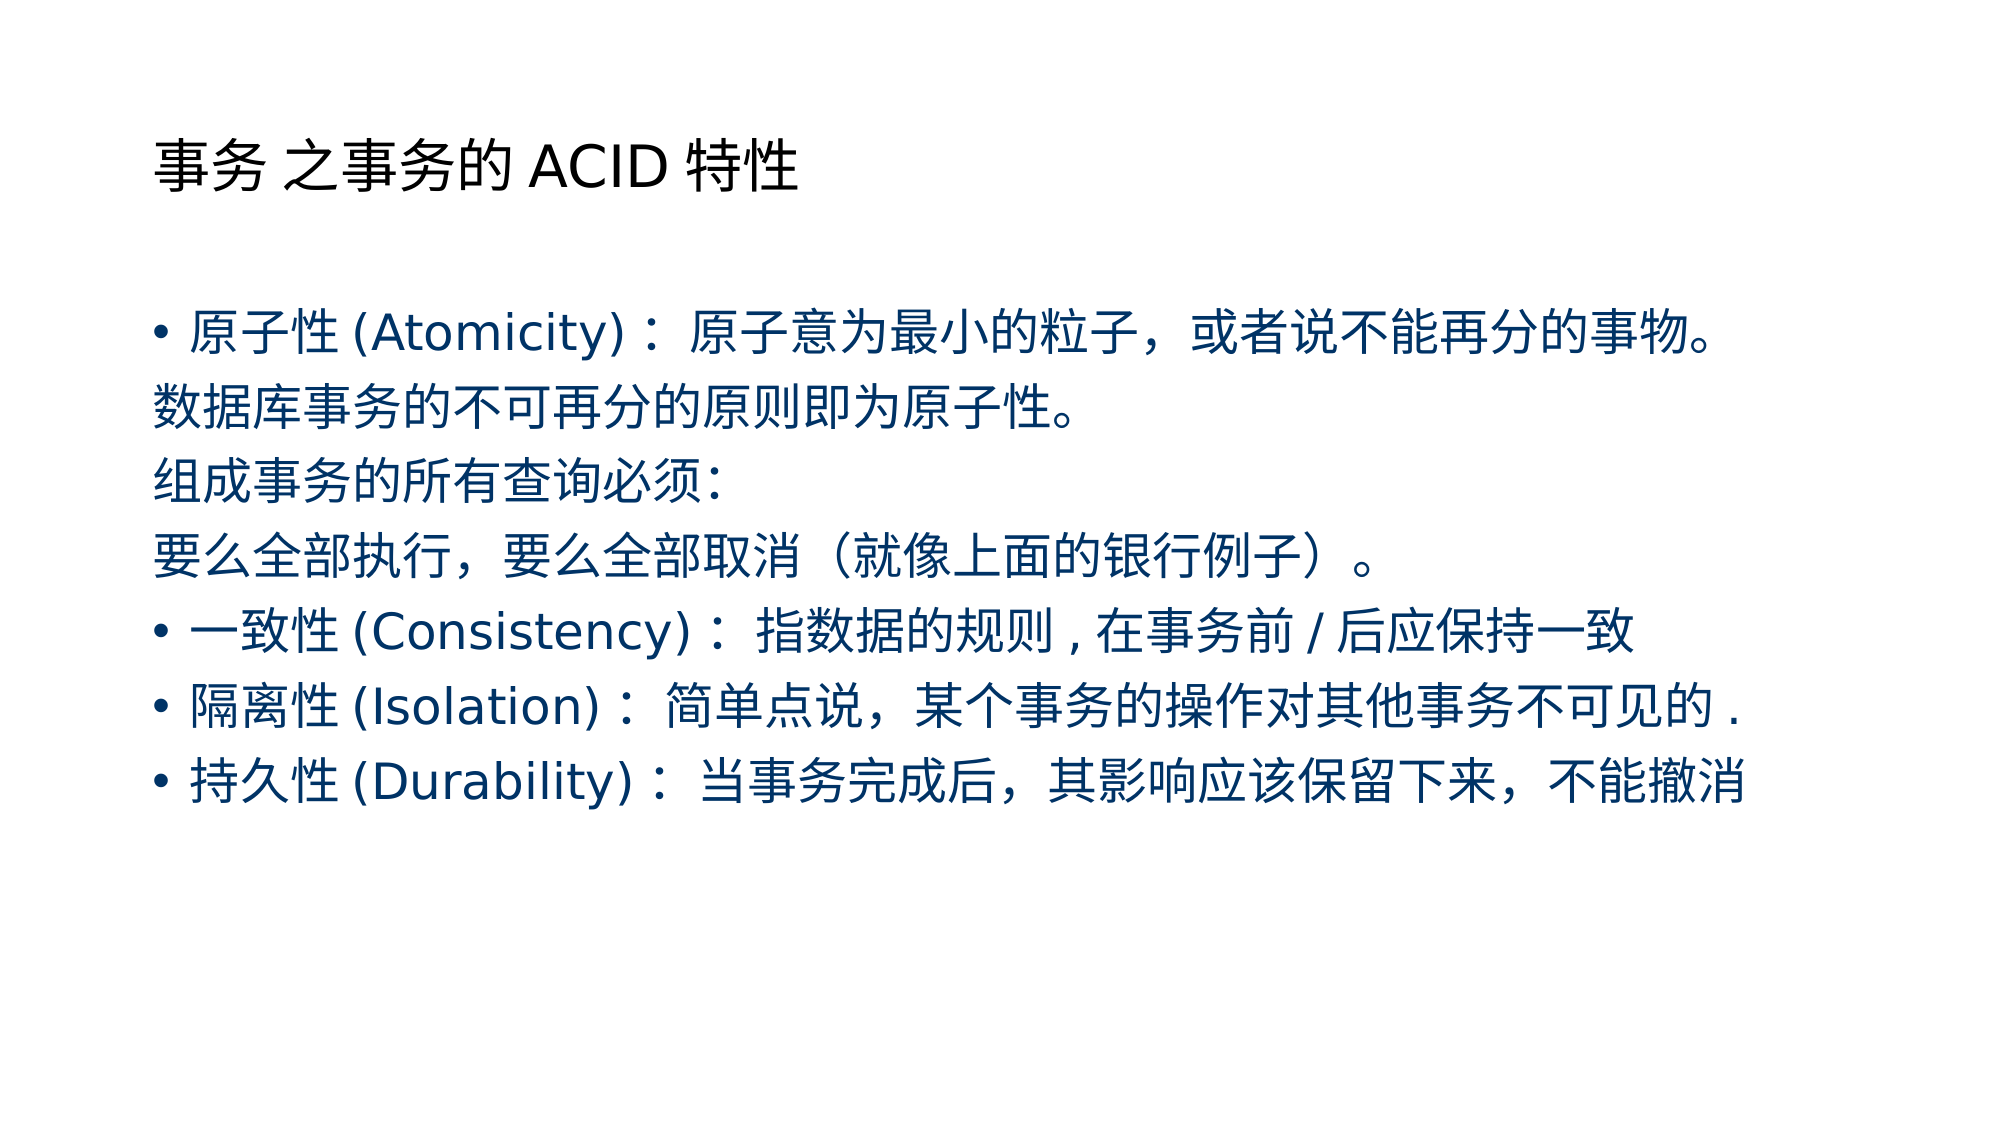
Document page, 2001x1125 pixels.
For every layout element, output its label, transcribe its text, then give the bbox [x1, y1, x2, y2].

title 事务 之事务的ACID特性 [137, 59, 1863, 278]
list 原子性(Atomicity)：原子意为最小的粒子，或者说不能再分的事物。 数据库事务的不可再分的原则即为原子性。 组成事务的所有查询必须： 要么全部执行，要么全部取消（就像上面的银行例子）。 一致性(Consistency)：指数据的规则,在事务前/后应保持一致 隔离性(Isolation)：简单点说，某个事务的操作对其他事务不可见的. 持久性(Durability)：当事务完成后，其影响应该保留下来，不能撤消 [137, 299, 1863, 1014]
